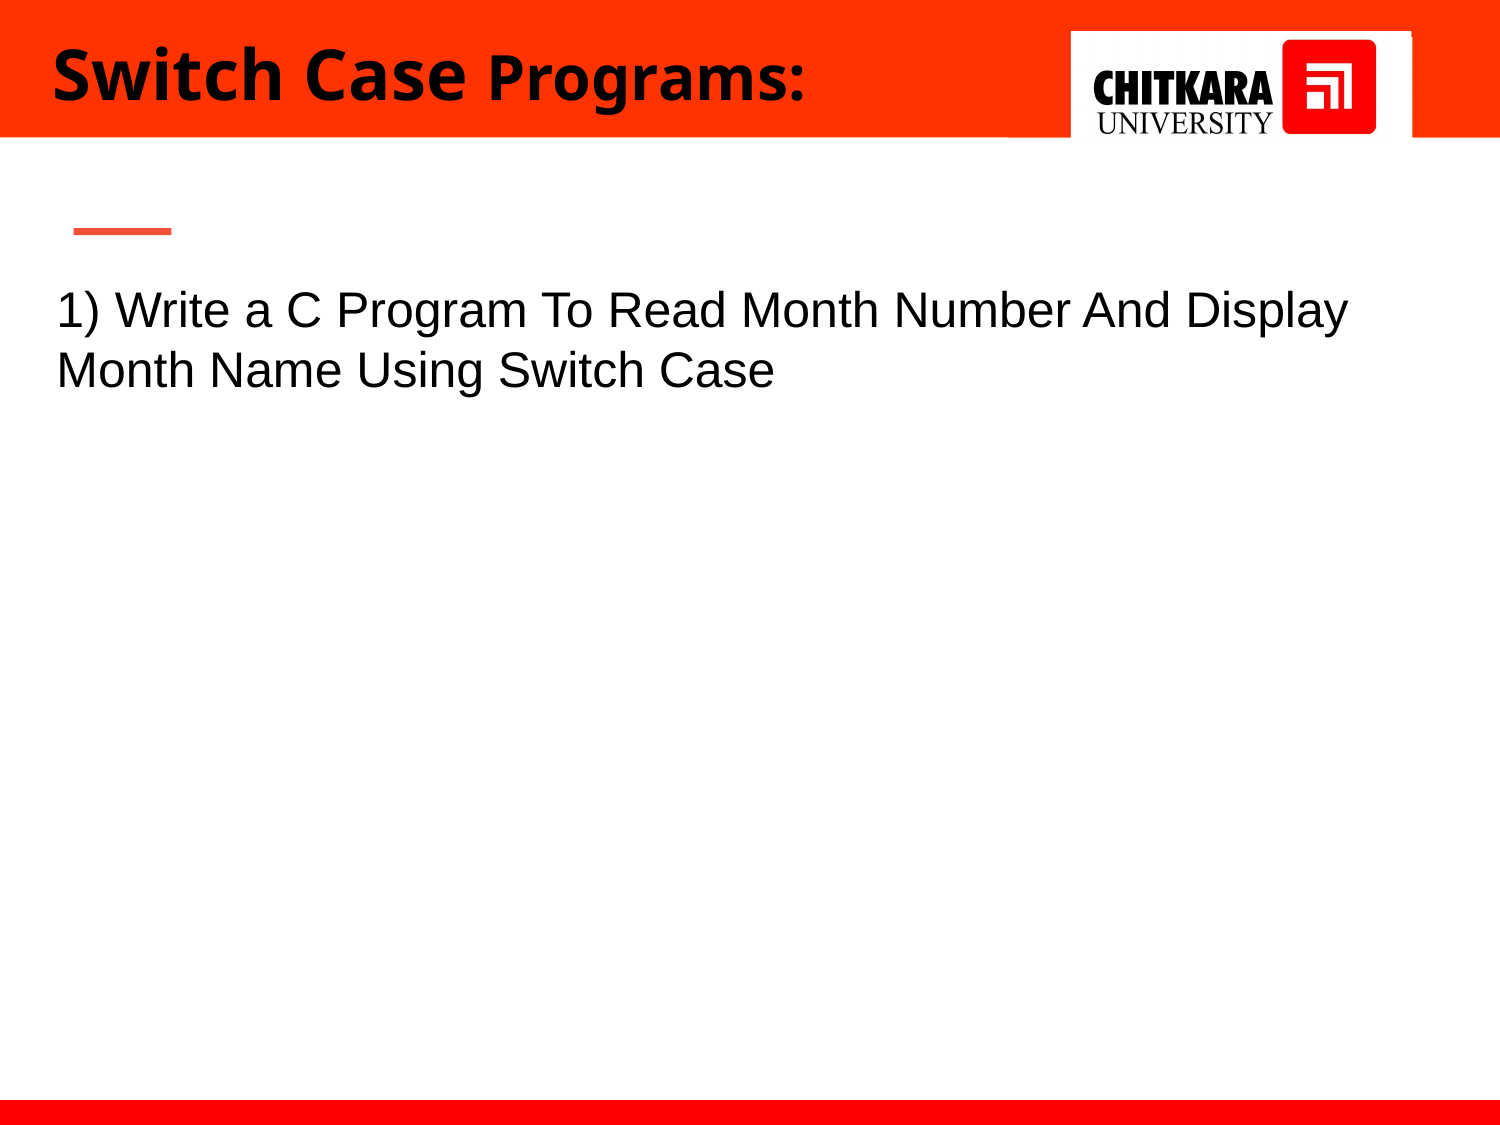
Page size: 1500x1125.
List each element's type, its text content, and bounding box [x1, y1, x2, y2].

picture [1074, 113, 1391, 138]
text_box [73, 228, 172, 236]
text_box 1) Write a C Program To Read Month Number And Display Month Name Using Switch Case [41, 270, 1500, 406]
text_box Switch Case Programs: [37, 22, 1500, 113]
